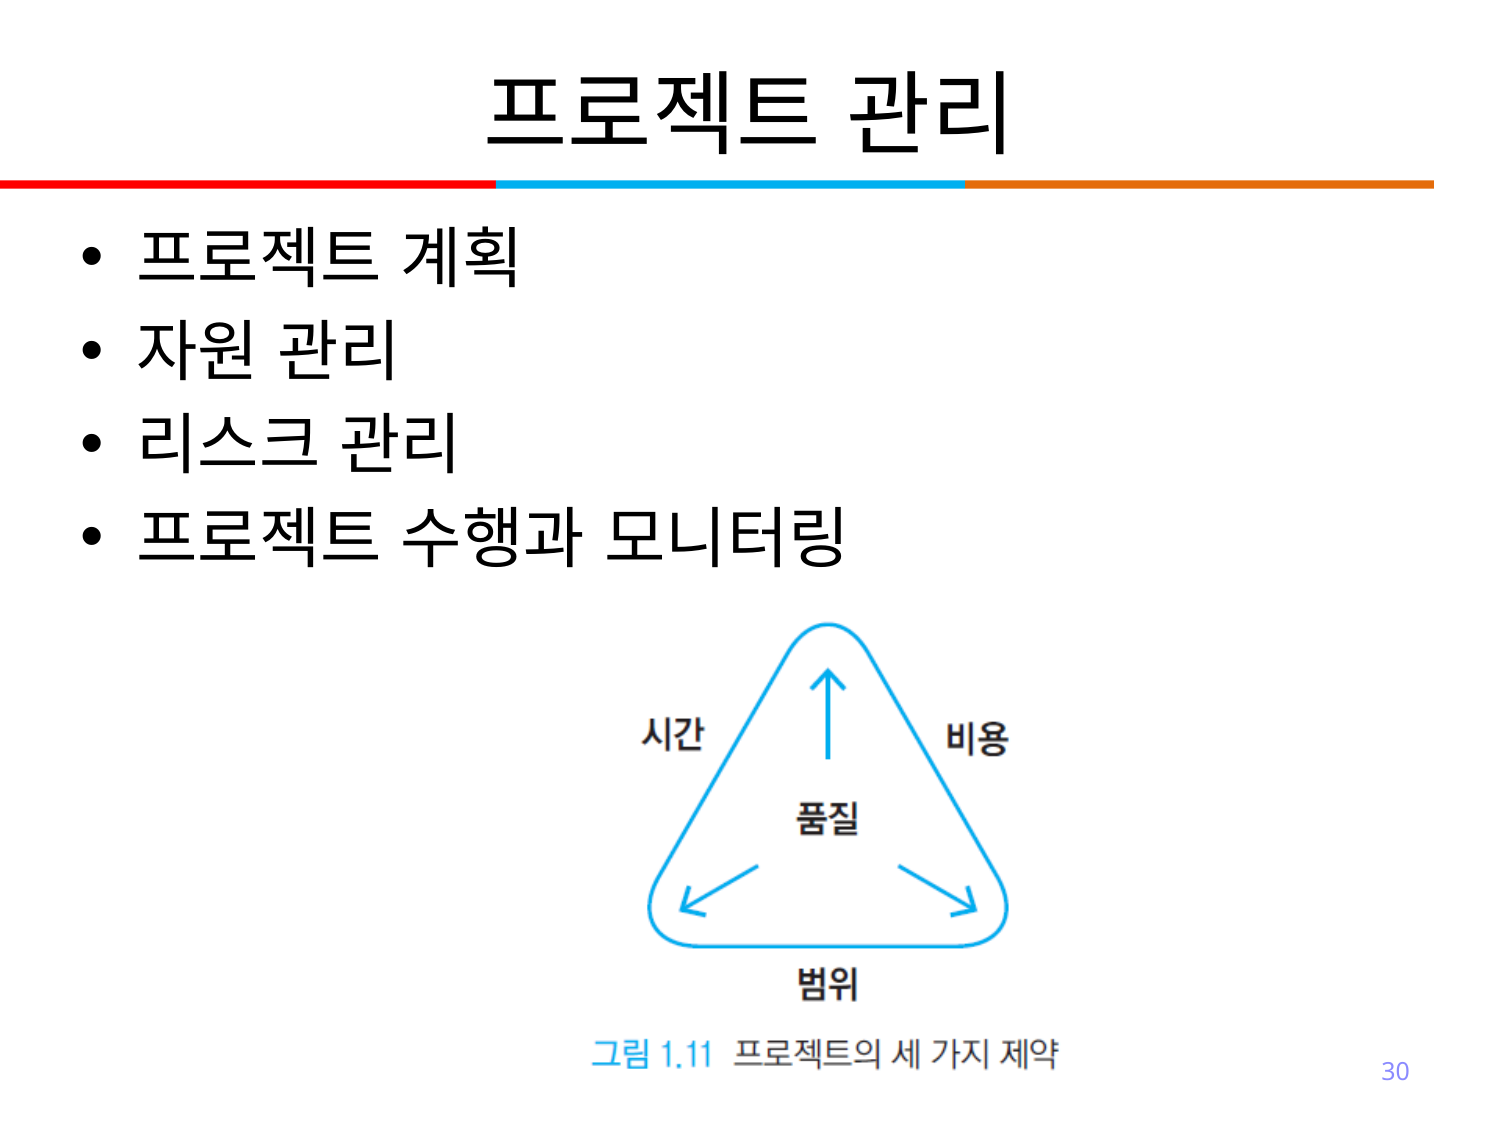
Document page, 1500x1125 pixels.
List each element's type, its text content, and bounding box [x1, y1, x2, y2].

title 프로젝트 관리 [74, 35, 1426, 188]
list 프로젝트 계획 자원 관리 리스크 관리 프로젝트 수행과 모니터링 [64, 207, 1416, 972]
picture [548, 596, 1134, 1095]
slide_number 30 [1133, 1042, 1425, 1103]
